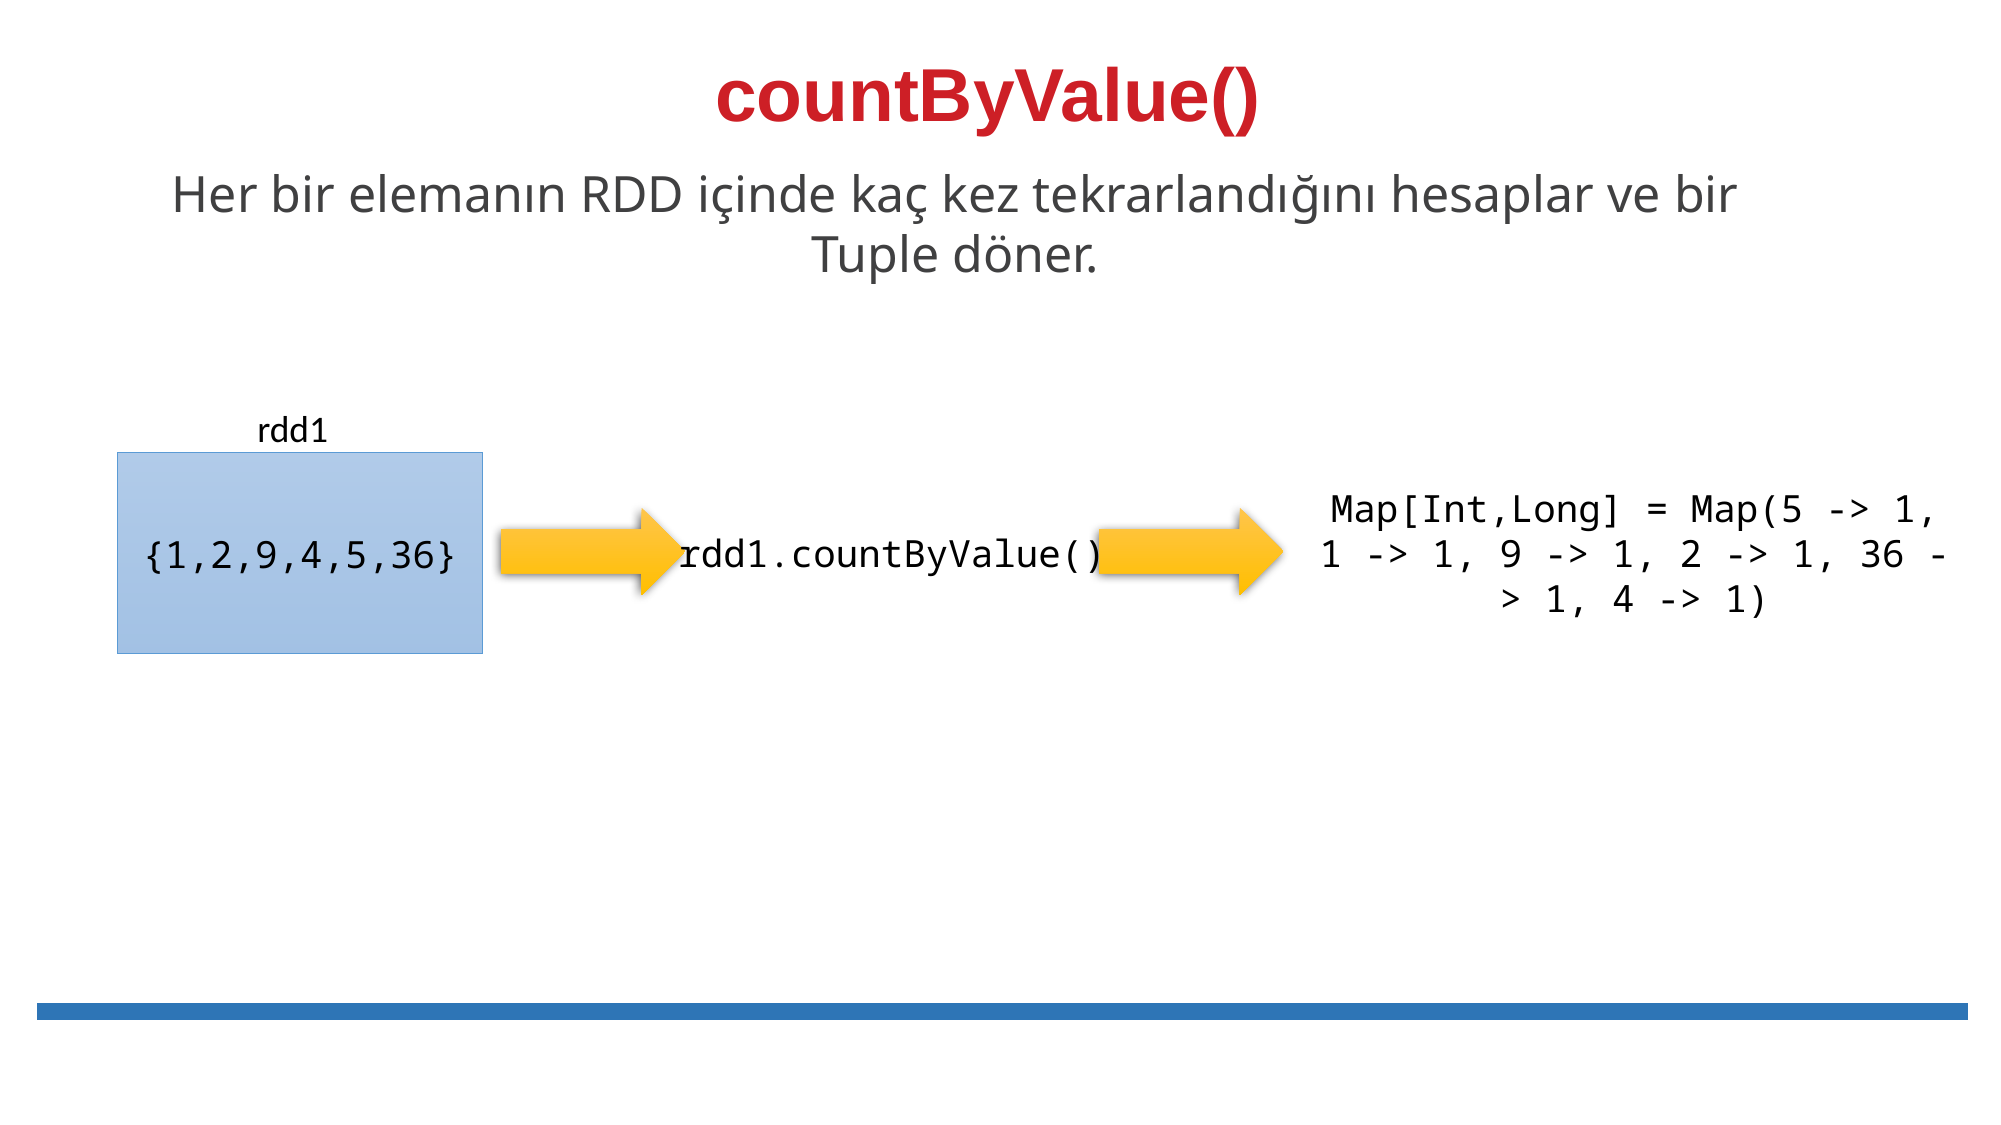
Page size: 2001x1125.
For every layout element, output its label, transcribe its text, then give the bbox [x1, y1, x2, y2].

text_box Her bir elemanın RDD içinde kaç kez tekrarlandığını hesaplar ve bir Tuple döner. [142, 155, 1769, 291]
text_box [500, 507, 657, 595]
text_box rdd1.countByValue() [657, 522, 1127, 583]
title countByValue() [238, 34, 1739, 146]
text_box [117, 397, 483, 654]
text_box Map[Int,Long] = Map(5 -> 1, 1 -> 1, 9 -> 1, 2 -> 1, 36 -> 1, 4 -> 1) [1301, 477, 1968, 628]
text_box [1127, 507, 1284, 595]
